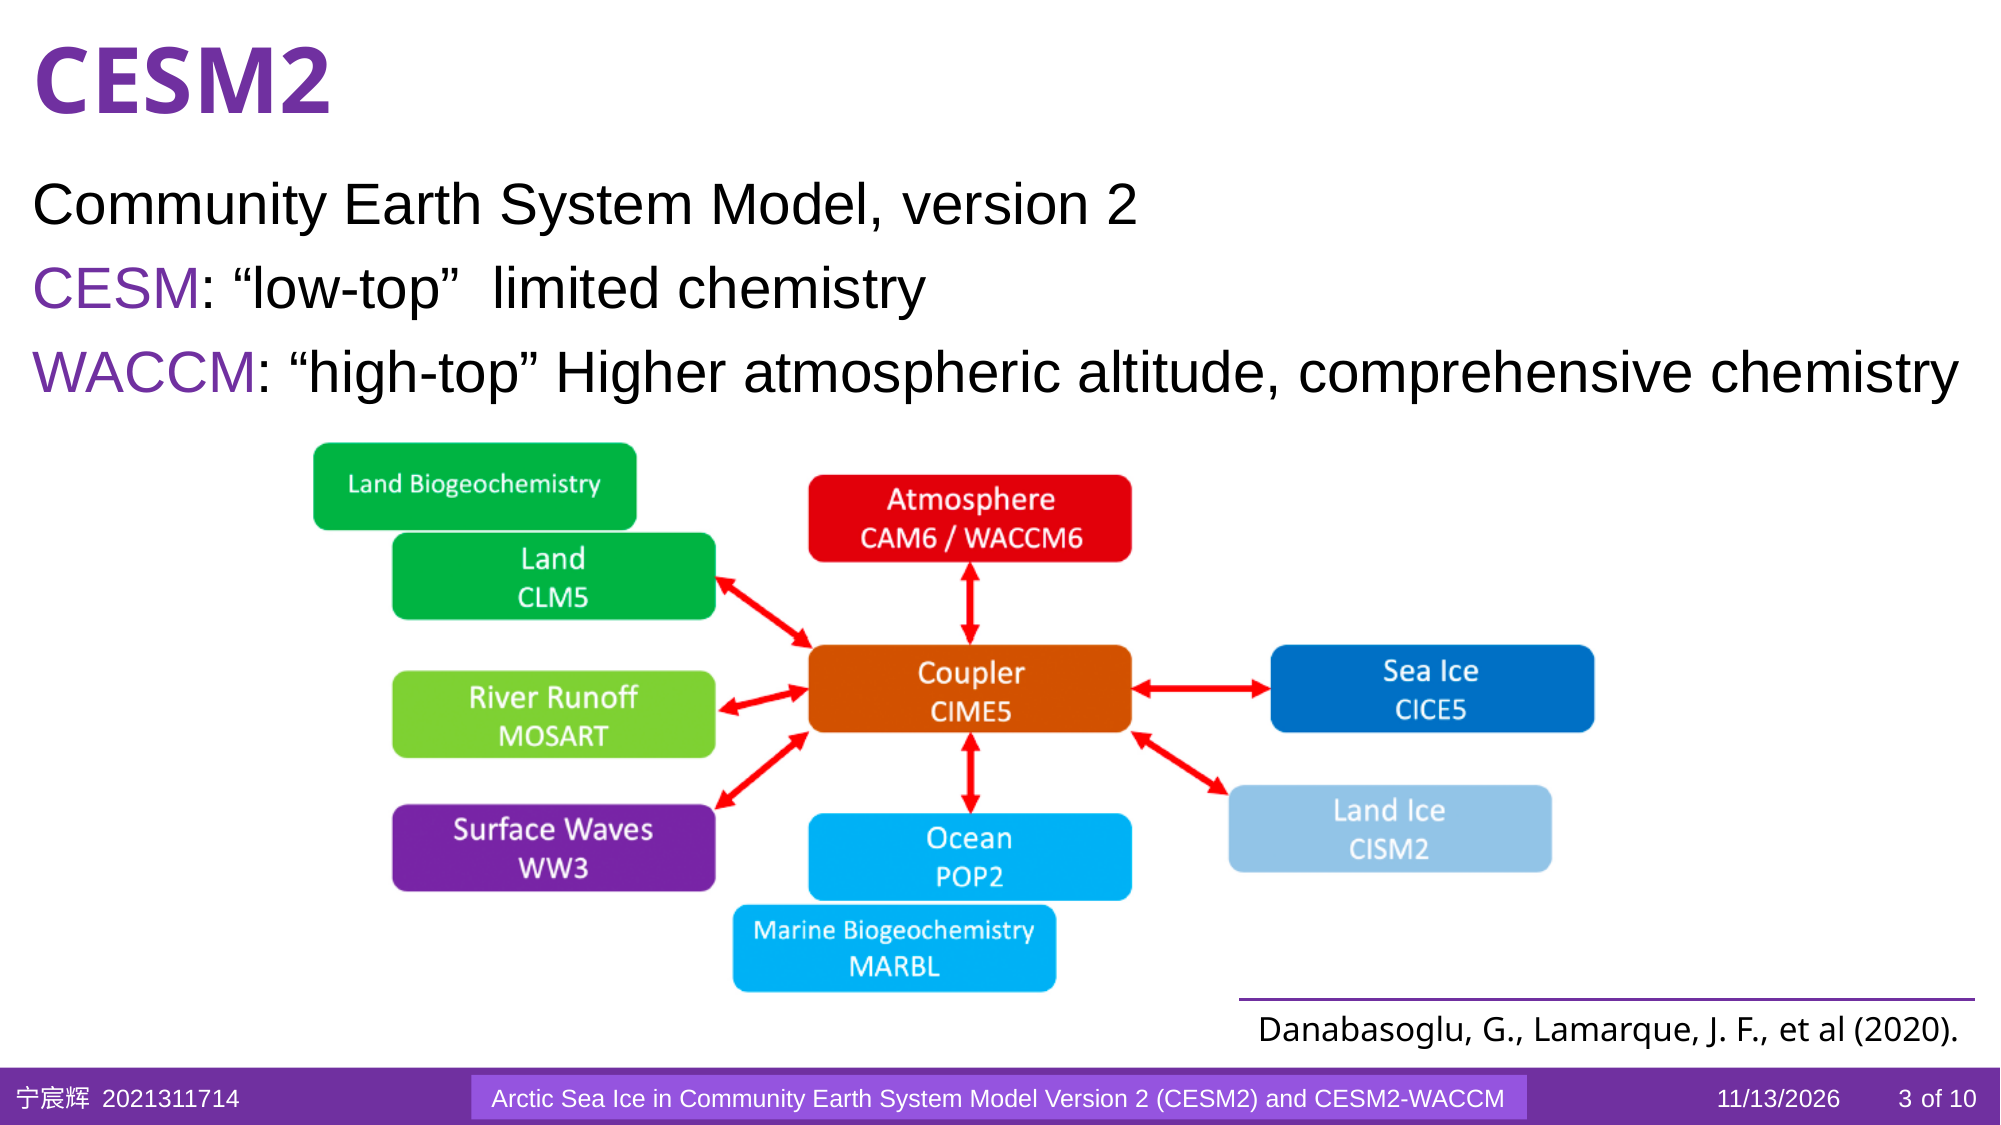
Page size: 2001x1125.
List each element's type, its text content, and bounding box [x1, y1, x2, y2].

picture [312, 438, 1608, 1000]
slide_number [1701, 1067, 1859, 1125]
list Community Earth System Model, version 2 CESM: “low‐top” limited chemistry WACCM: “high‐top” Higher atmospheric altitude, comprehensive chemistry [17, 166, 2000, 591]
slide_number 3 [1859, 1067, 1928, 1125]
title CESM2 [17, 1, 1743, 166]
text_box Danabasoglu, G., Lamarque, J. F., et al (2020). [857, 1000, 1983, 1055]
